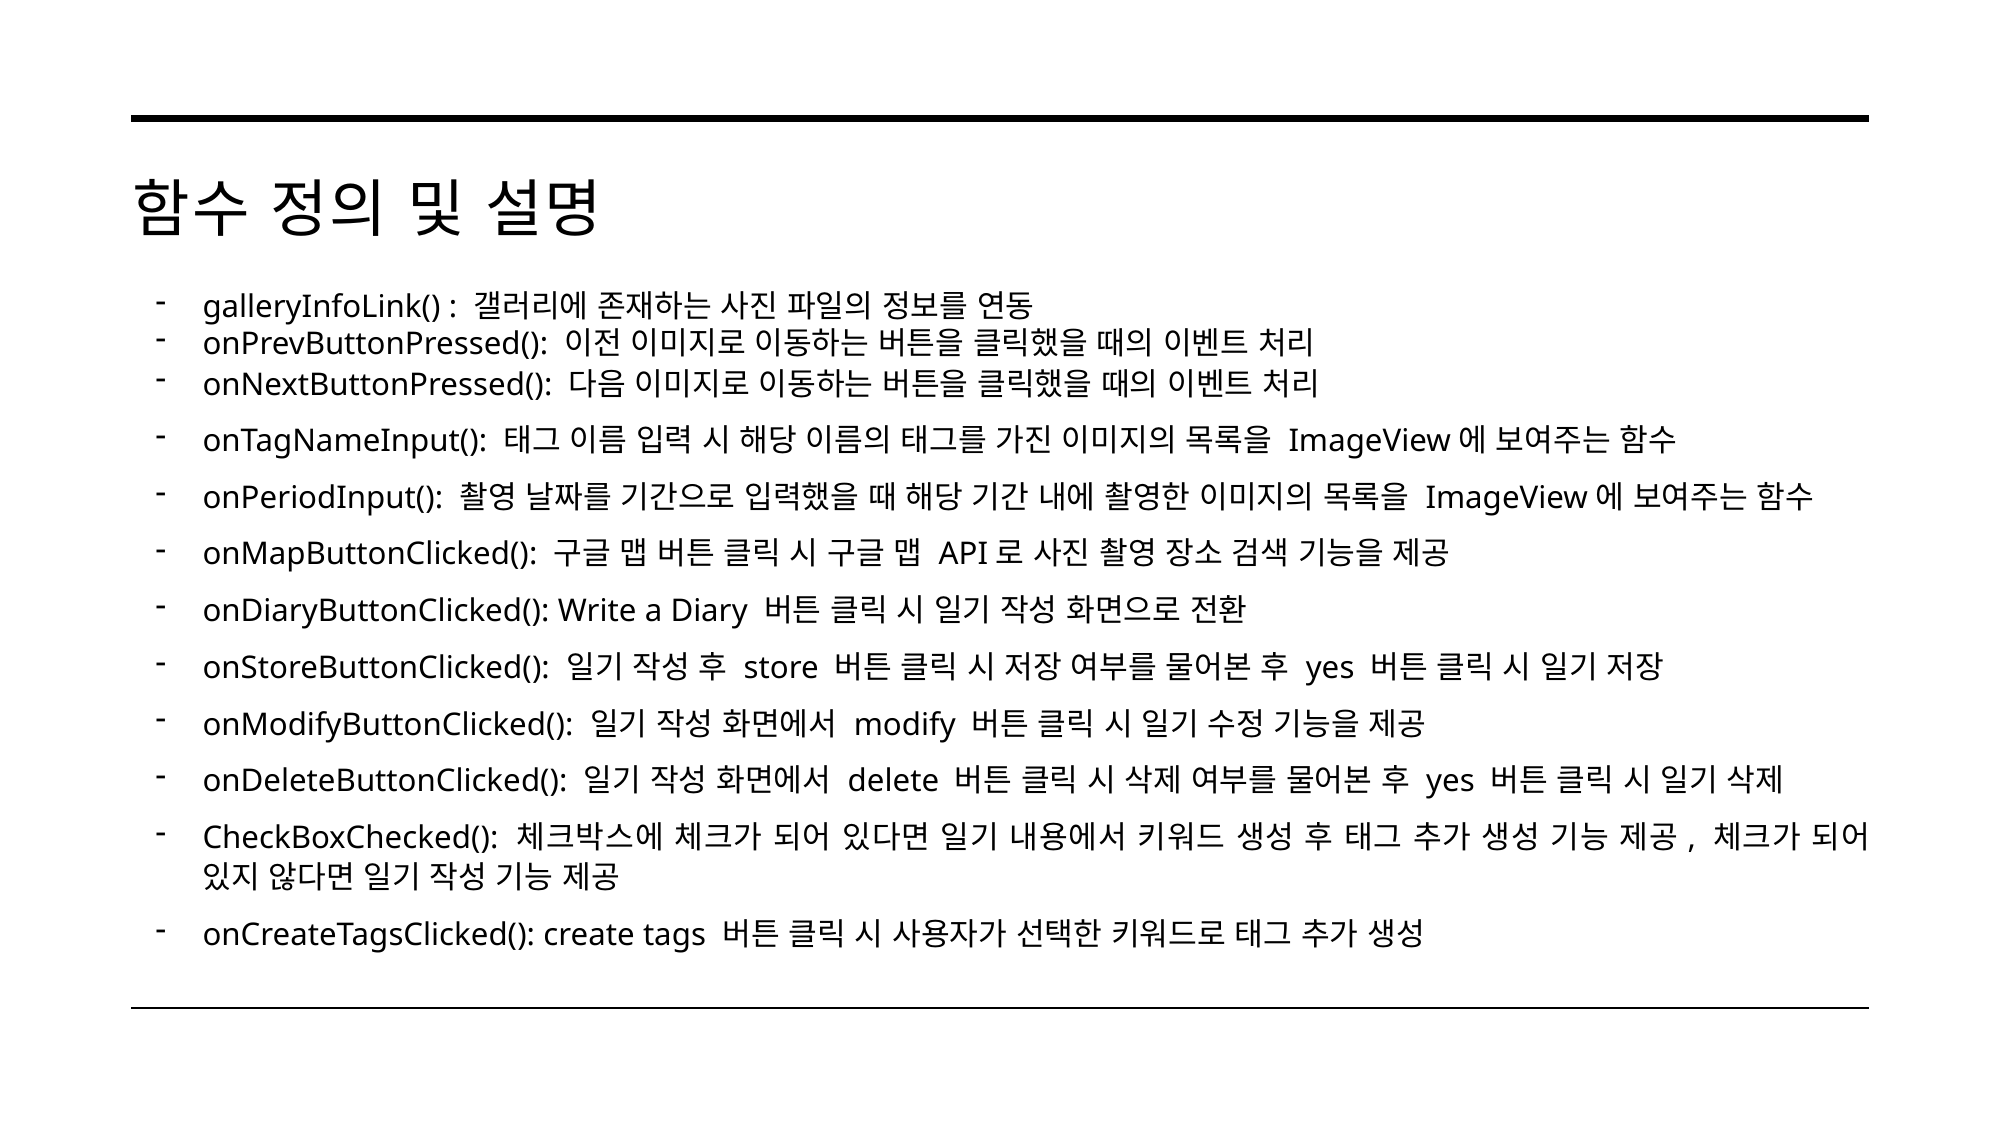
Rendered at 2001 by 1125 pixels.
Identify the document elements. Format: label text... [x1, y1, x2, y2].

text_box galleryInfoLink() : 갤러리에 존재하는 사진 파일의 정보를 연동 onPrevButtonPressed(): 이전 이미지로 이동하는 버튼을 클릭했을 때의 이벤트 처리 onNextButtonPressed(): 다음 이미지로 이동하는 버튼을 클릭했을 때의 이벤트 처리 onTagNameInput(): 태그 이름 입력 시 해당 이름의 태그를 가진 이미지의 목록을 ImageView에 보여주는 함수 onPeriodInput(): 촬영 날짜를 기간으로 입력했을 때 해당 기간 내에 촬영한 이미지의 목록을 ImageView에 보여주는 함수 onMapButtonClicked(): 구글 맵 버튼 클릭 시 구글 맵 API로 사진 촬영 장소 검색 기능을 제공 onDiaryButtonClicked(): Write a Diary 버튼 클릭 시 일기 작성 화면으로 전환 onStoreButtonClicked(): 일기 작성 후 store 버튼 클릭 시 저장 여부를 물어본 후 yes 버튼 클릭 시 일기 저장 onModifyButtonClicked(): 일기 작성 화면에서 modify 버튼 클릭 시 일기 수정 기능을 제공 onDeleteButtonClicked(): 일기 작성 화면에서 delete 버튼 클릭 시 삭제 여부를 물어본 후 yes 버튼 클릭 시 일기 삭제 CheckBoxChecked(): 체크박스에 체크가 되어 있다면 일기 내용에서 키워드 생성 후 태그 추가 생성 기능 제공, 체크가 되어 있지 않다면 일기 작성 기능 제공 onCreateTagsClicked(): create tags 버튼 클릭 시 사용자가 선택한 키워드로 태그 추가 생성 [140, 278, 1885, 1016]
title 함수 정의 및 설명 [114, 151, 1869, 279]
